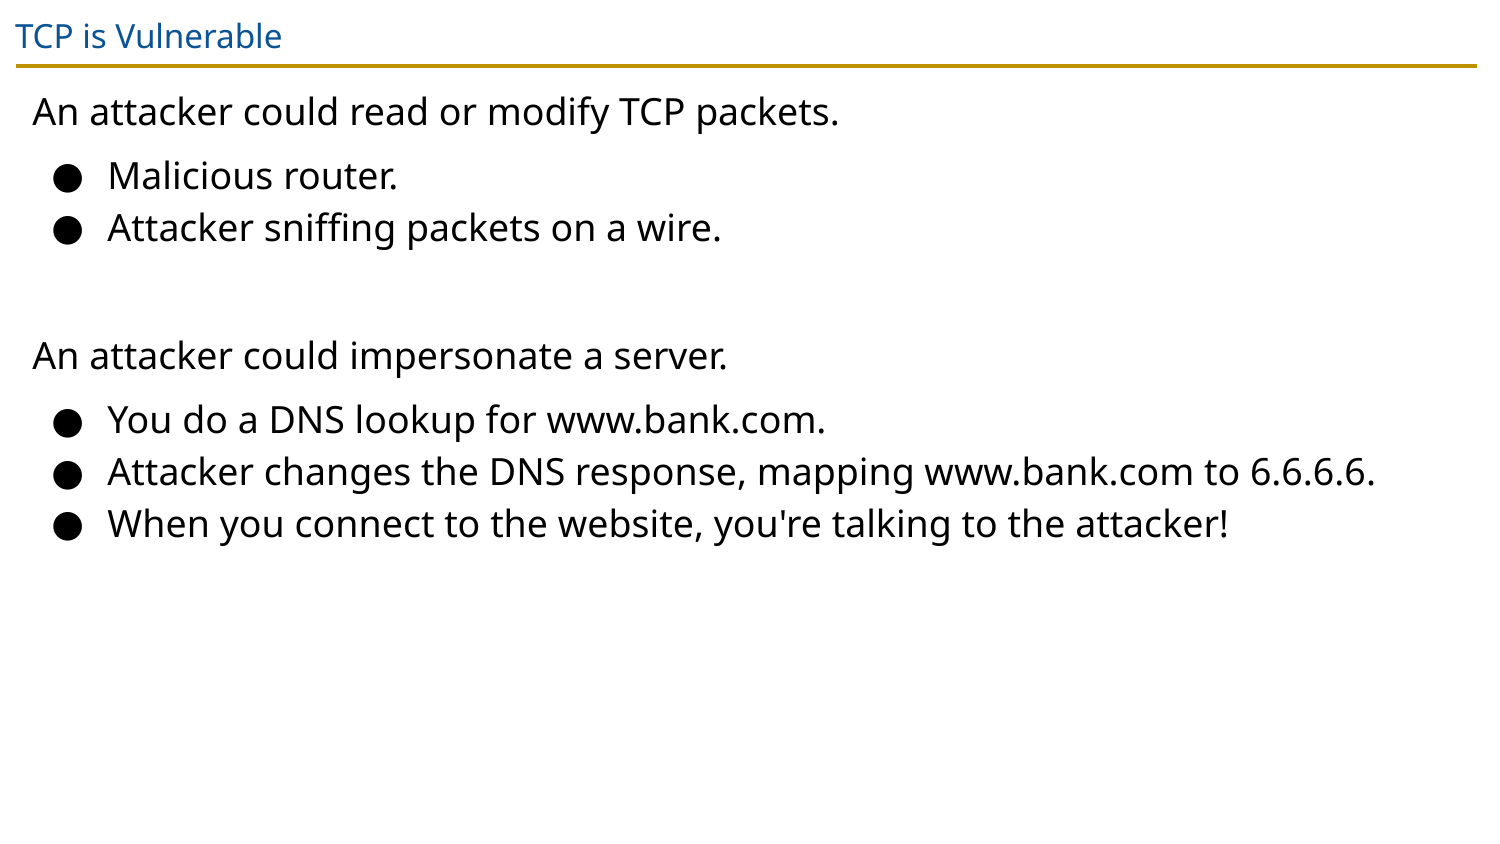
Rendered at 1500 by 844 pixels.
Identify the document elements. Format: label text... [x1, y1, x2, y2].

title TCP is Vulnerable [0, 0, 1500, 65]
list An attacker could read or modify TCP packets. Malicious router. Attacker sniffing packets on a wire. An attacker could impersonate a server. You do a DNS lookup for www.bank.com. Attacker changes the DNS response, mapping www.bank.com to 6.6.6.6. When you connect to the website, you're talking to the attacker! [17, 65, 1480, 810]
